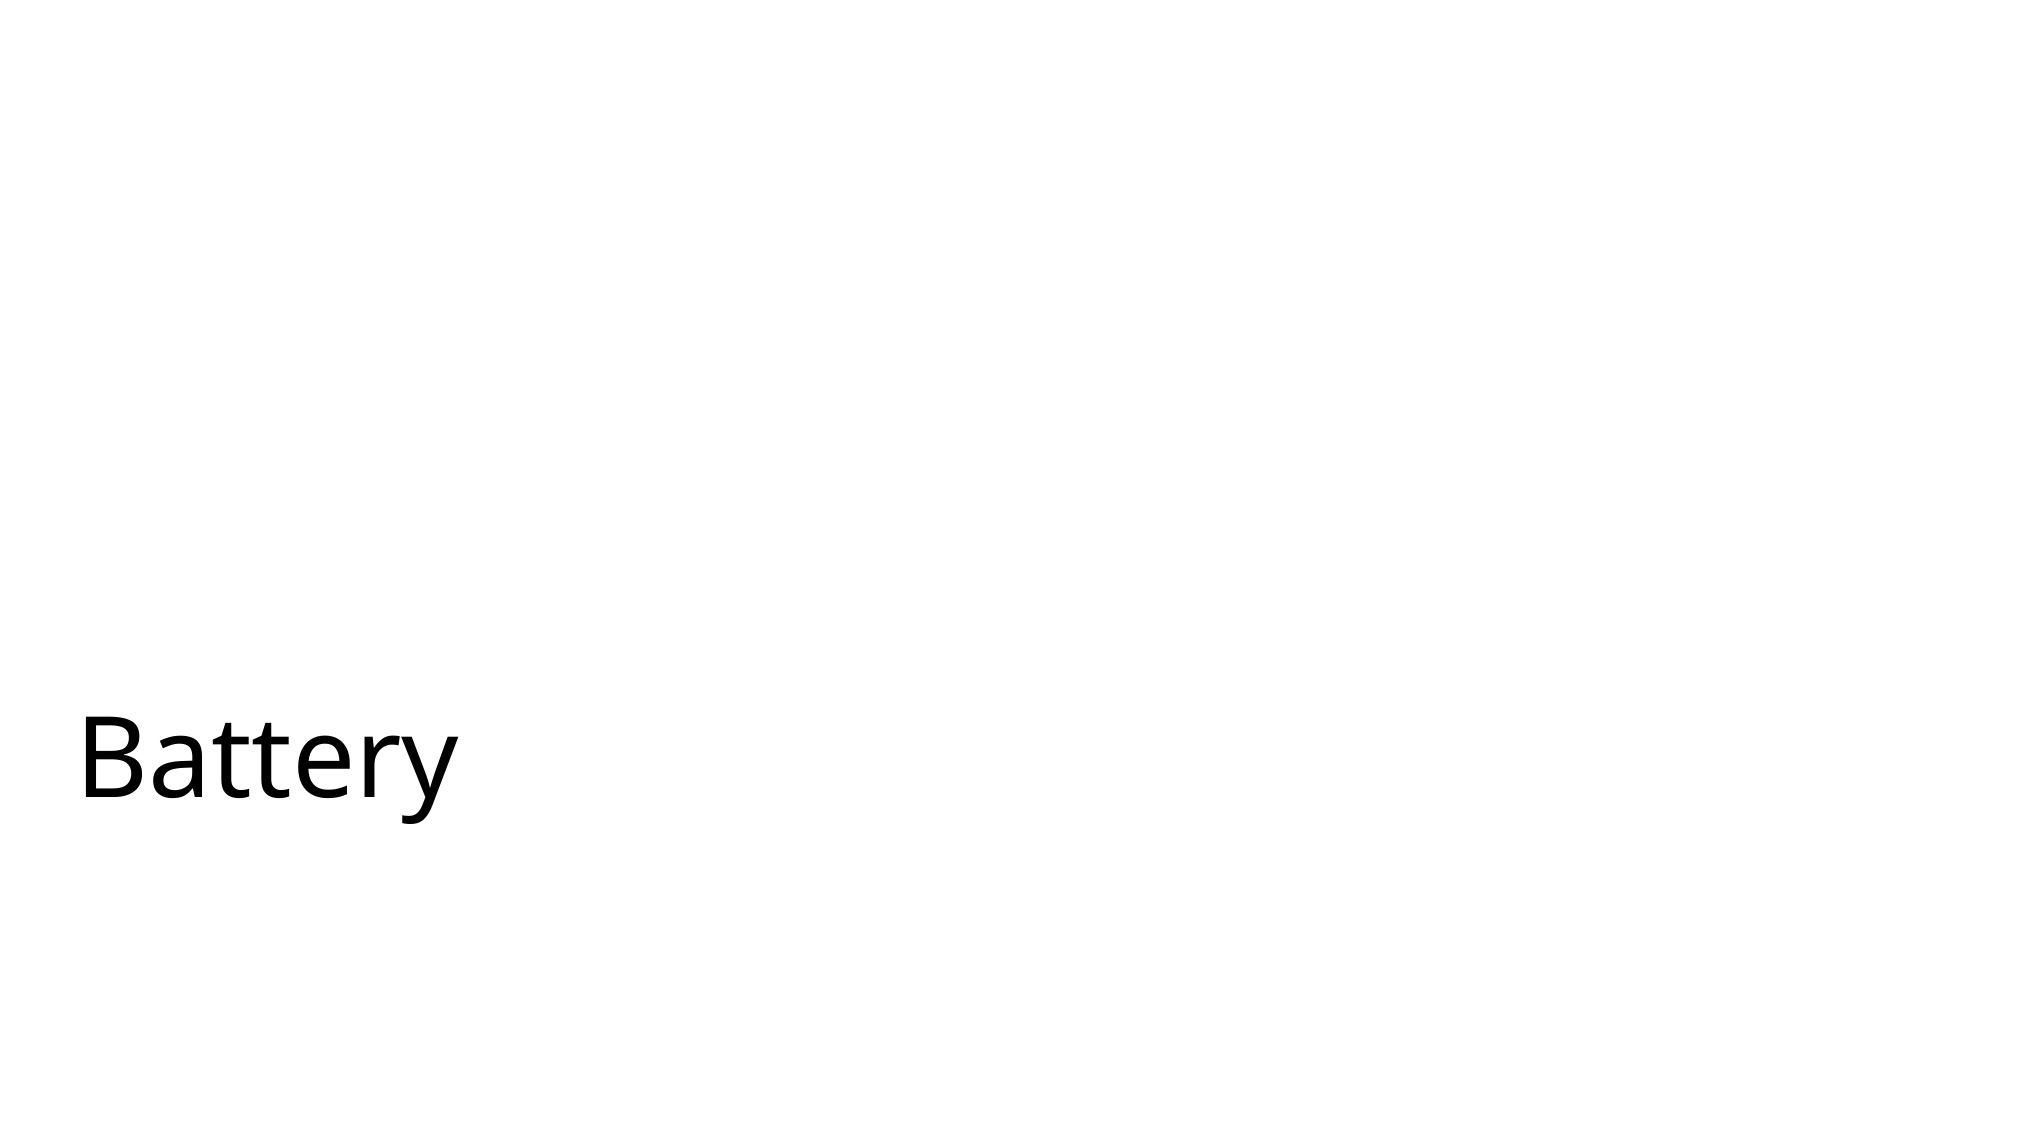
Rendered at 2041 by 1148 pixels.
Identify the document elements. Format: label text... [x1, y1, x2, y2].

title Battery [45, 661, 1996, 811]
